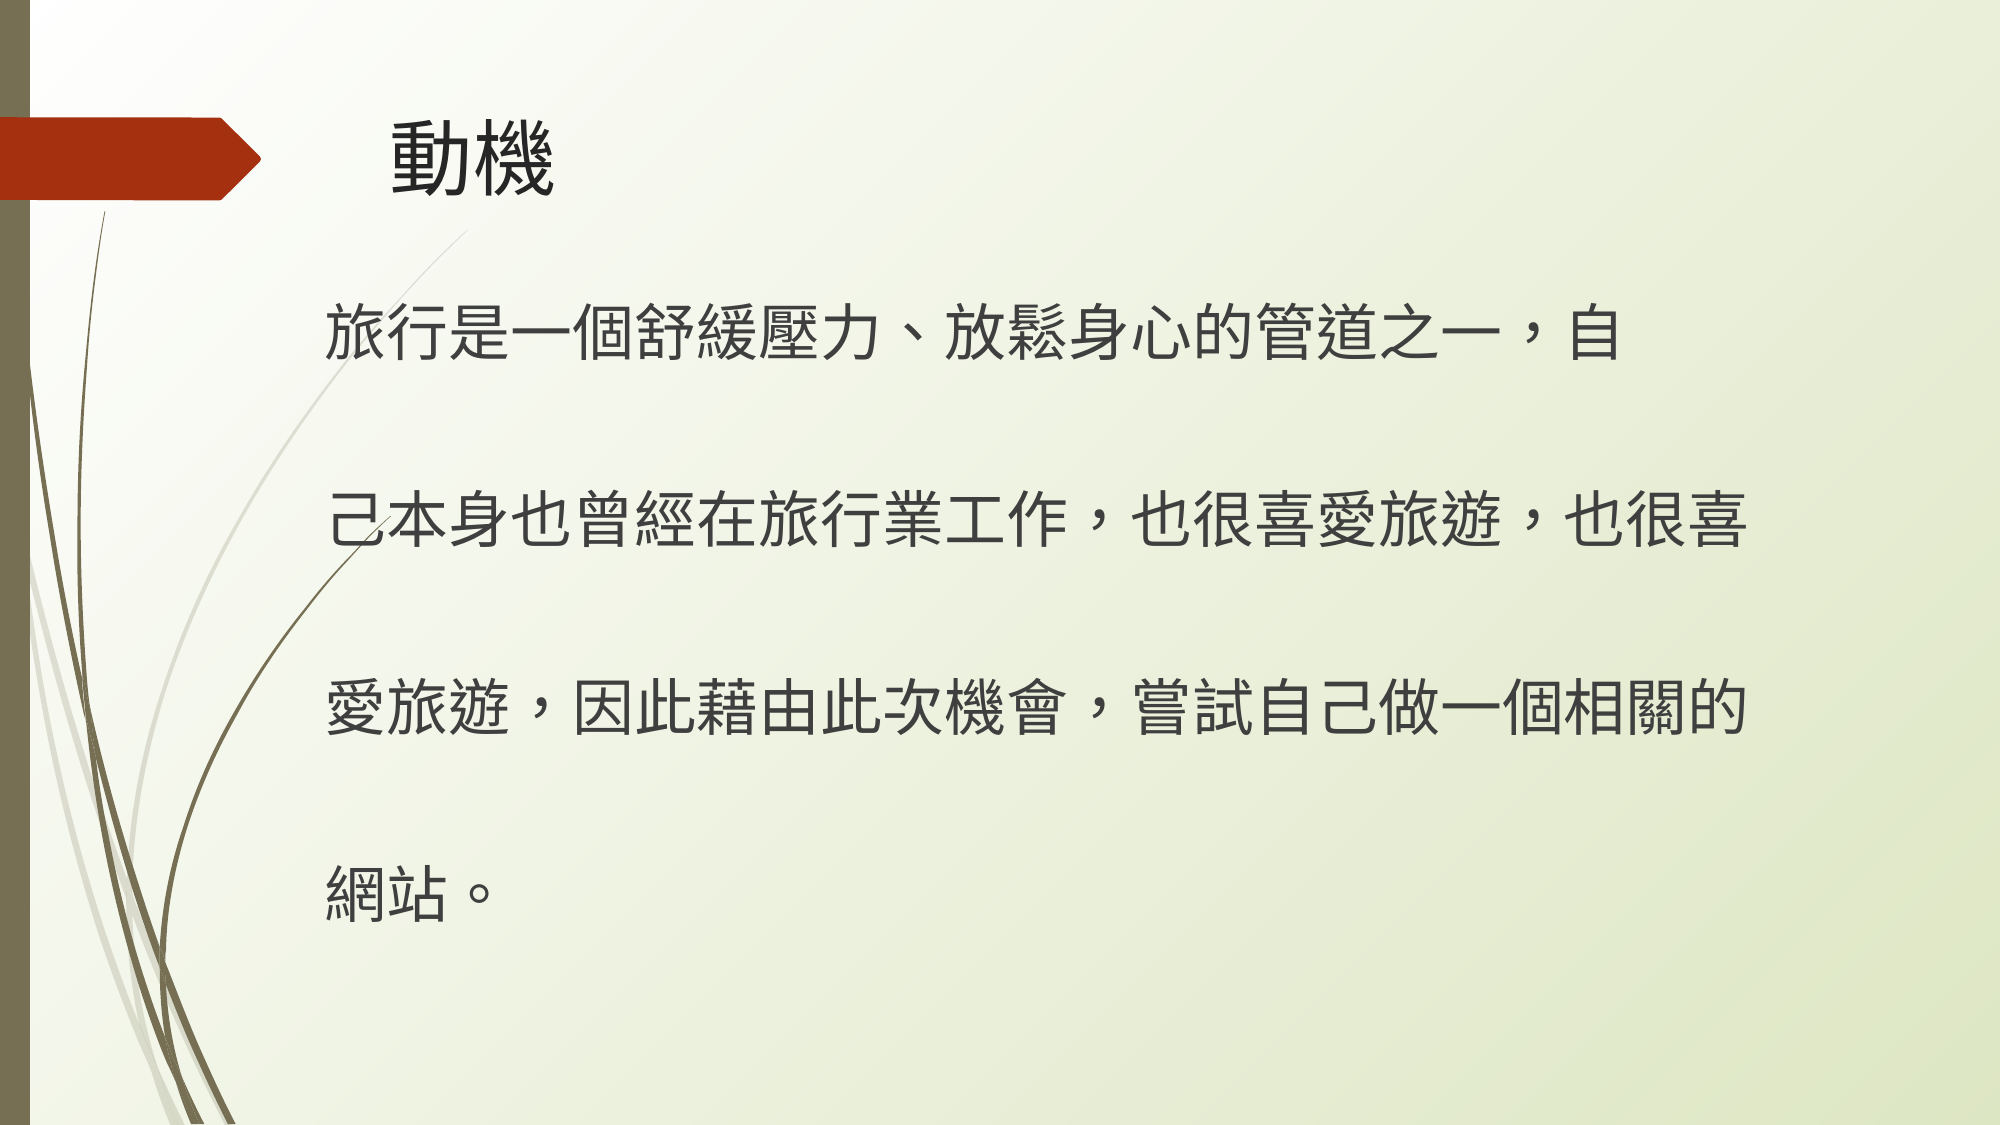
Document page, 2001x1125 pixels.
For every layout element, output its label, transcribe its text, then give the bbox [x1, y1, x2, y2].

list 旅行是一個舒緩壓力、放鬆身心的管道之一，自 己本身也曾經在旅行業工作，也很喜愛旅遊，也很喜 愛旅遊，因此藉由此次機會，嘗試自己做一個相關的 網站。 [309, 285, 1970, 941]
title 動機 [374, 98, 1837, 285]
